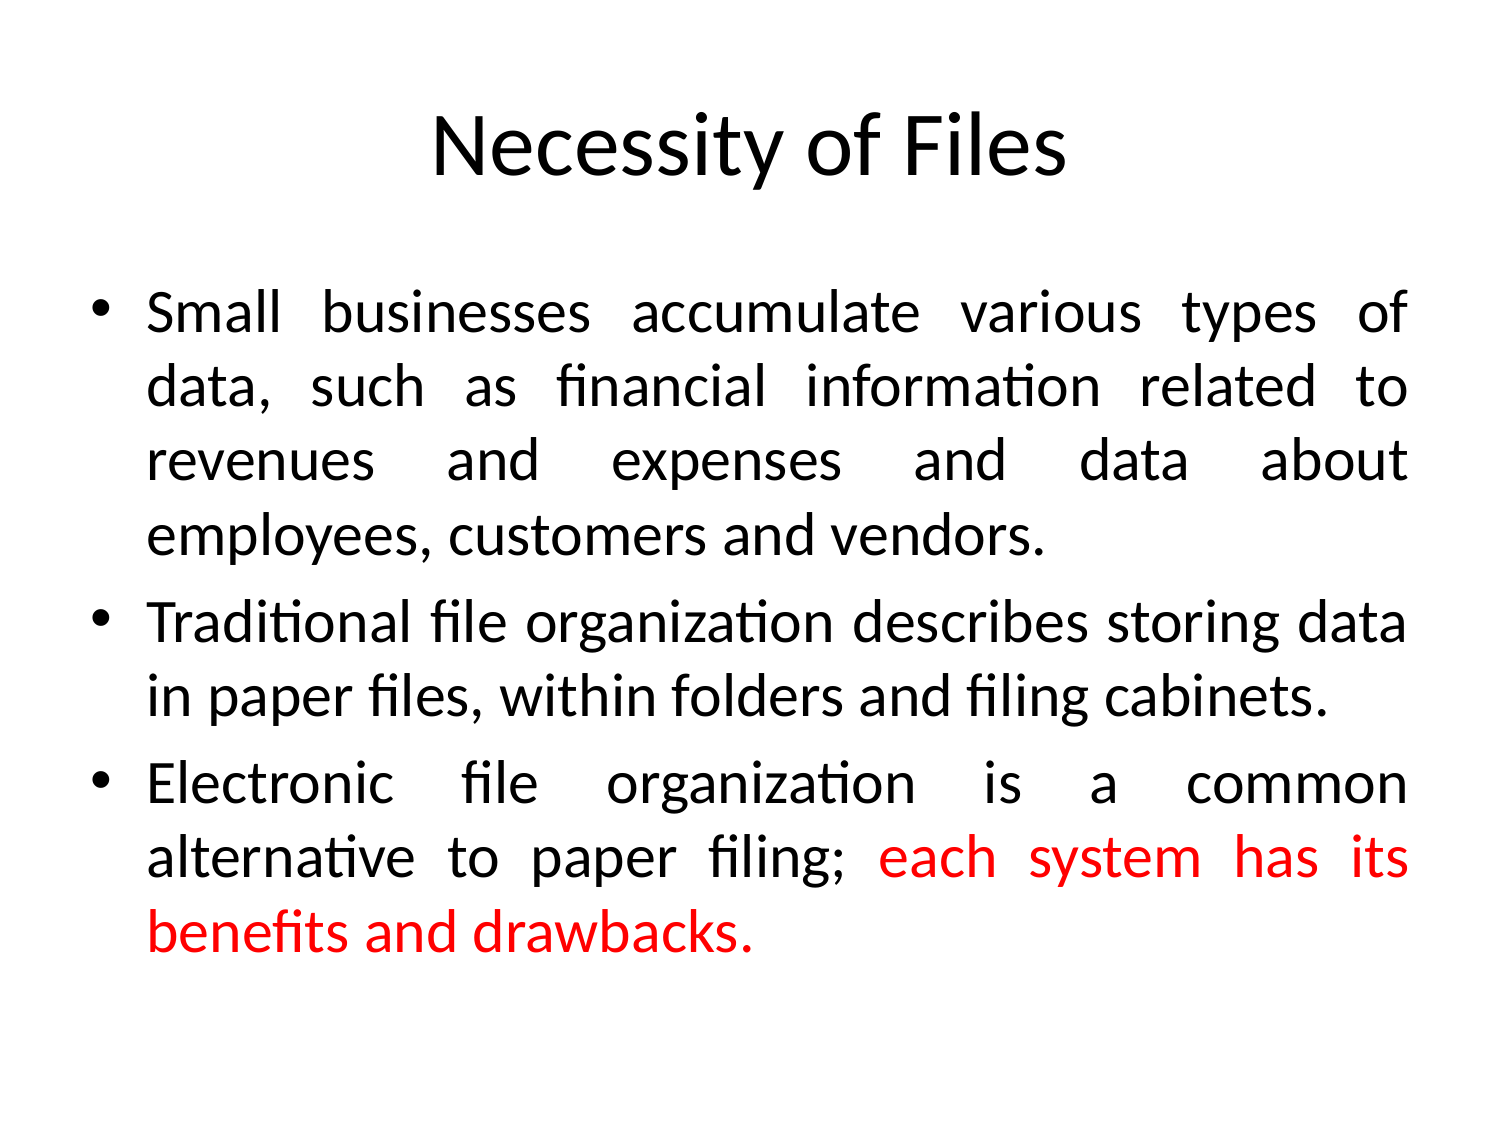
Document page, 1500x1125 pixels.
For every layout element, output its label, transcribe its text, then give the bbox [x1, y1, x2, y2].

list Small businesses accumulate various types of data, such as financial information related to revenues and expenses and data about employees, customers and vendors. Traditional file organization describes storing data in paper files, within folders and filing cabinets. Electronic file organization is a common alternative to paper filing; each system has its benefits and drawbacks. [75, 262, 1425, 1005]
title Necessity of Files [75, 45, 1425, 233]
